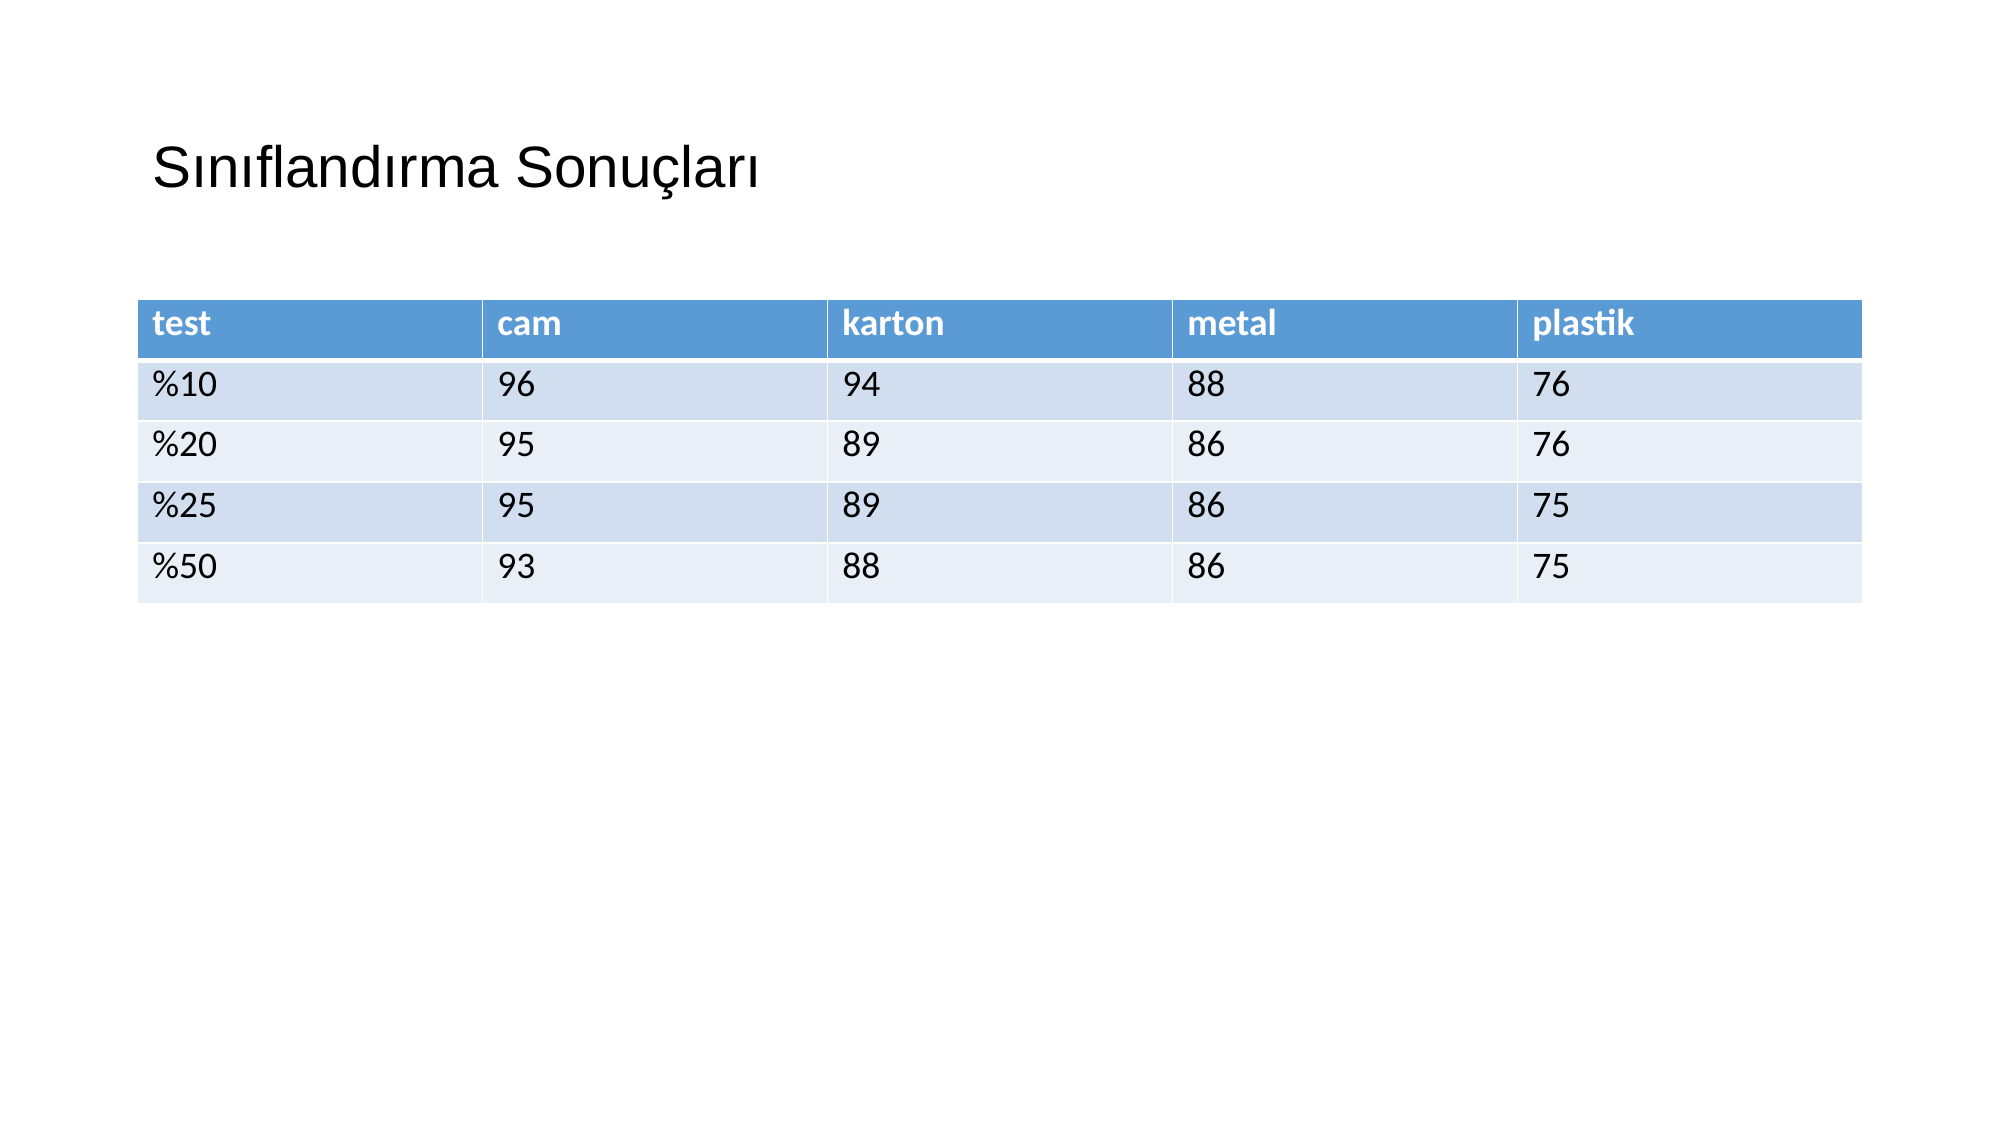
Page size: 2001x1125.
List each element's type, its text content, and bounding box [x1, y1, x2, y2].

table_cell 88 [828, 544, 1172, 603]
table_cell 96 [483, 363, 827, 420]
table_header plastik [1518, 300, 1862, 358]
table_cell 76 [1518, 363, 1862, 420]
table_cell 95 [483, 422, 827, 481]
table_cell %25 [138, 483, 482, 542]
table_header test [138, 300, 482, 358]
table_cell 89 [828, 422, 1172, 481]
table_header metal [1173, 300, 1517, 358]
table_cell 89 [828, 483, 1172, 542]
table_cell 86 [1173, 544, 1517, 603]
table_header cam [483, 300, 827, 358]
table_cell %10 [138, 363, 482, 420]
table_cell 94 [828, 363, 1172, 420]
table_cell 95 [483, 483, 827, 542]
table_cell 75 [1518, 544, 1862, 603]
table_cell 88 [1173, 363, 1517, 420]
table_cell 75 [1518, 483, 1862, 542]
table_cell 76 [1518, 422, 1862, 481]
table_cell 86 [1173, 422, 1517, 481]
table_cell 93 [483, 544, 827, 603]
table_cell %50 [138, 544, 482, 603]
table_cell 86 [1173, 483, 1517, 542]
title Sınıflandırma Sonuçları [137, 59, 1863, 278]
table_header karton [828, 300, 1172, 358]
table_cell %20 [138, 422, 482, 481]
